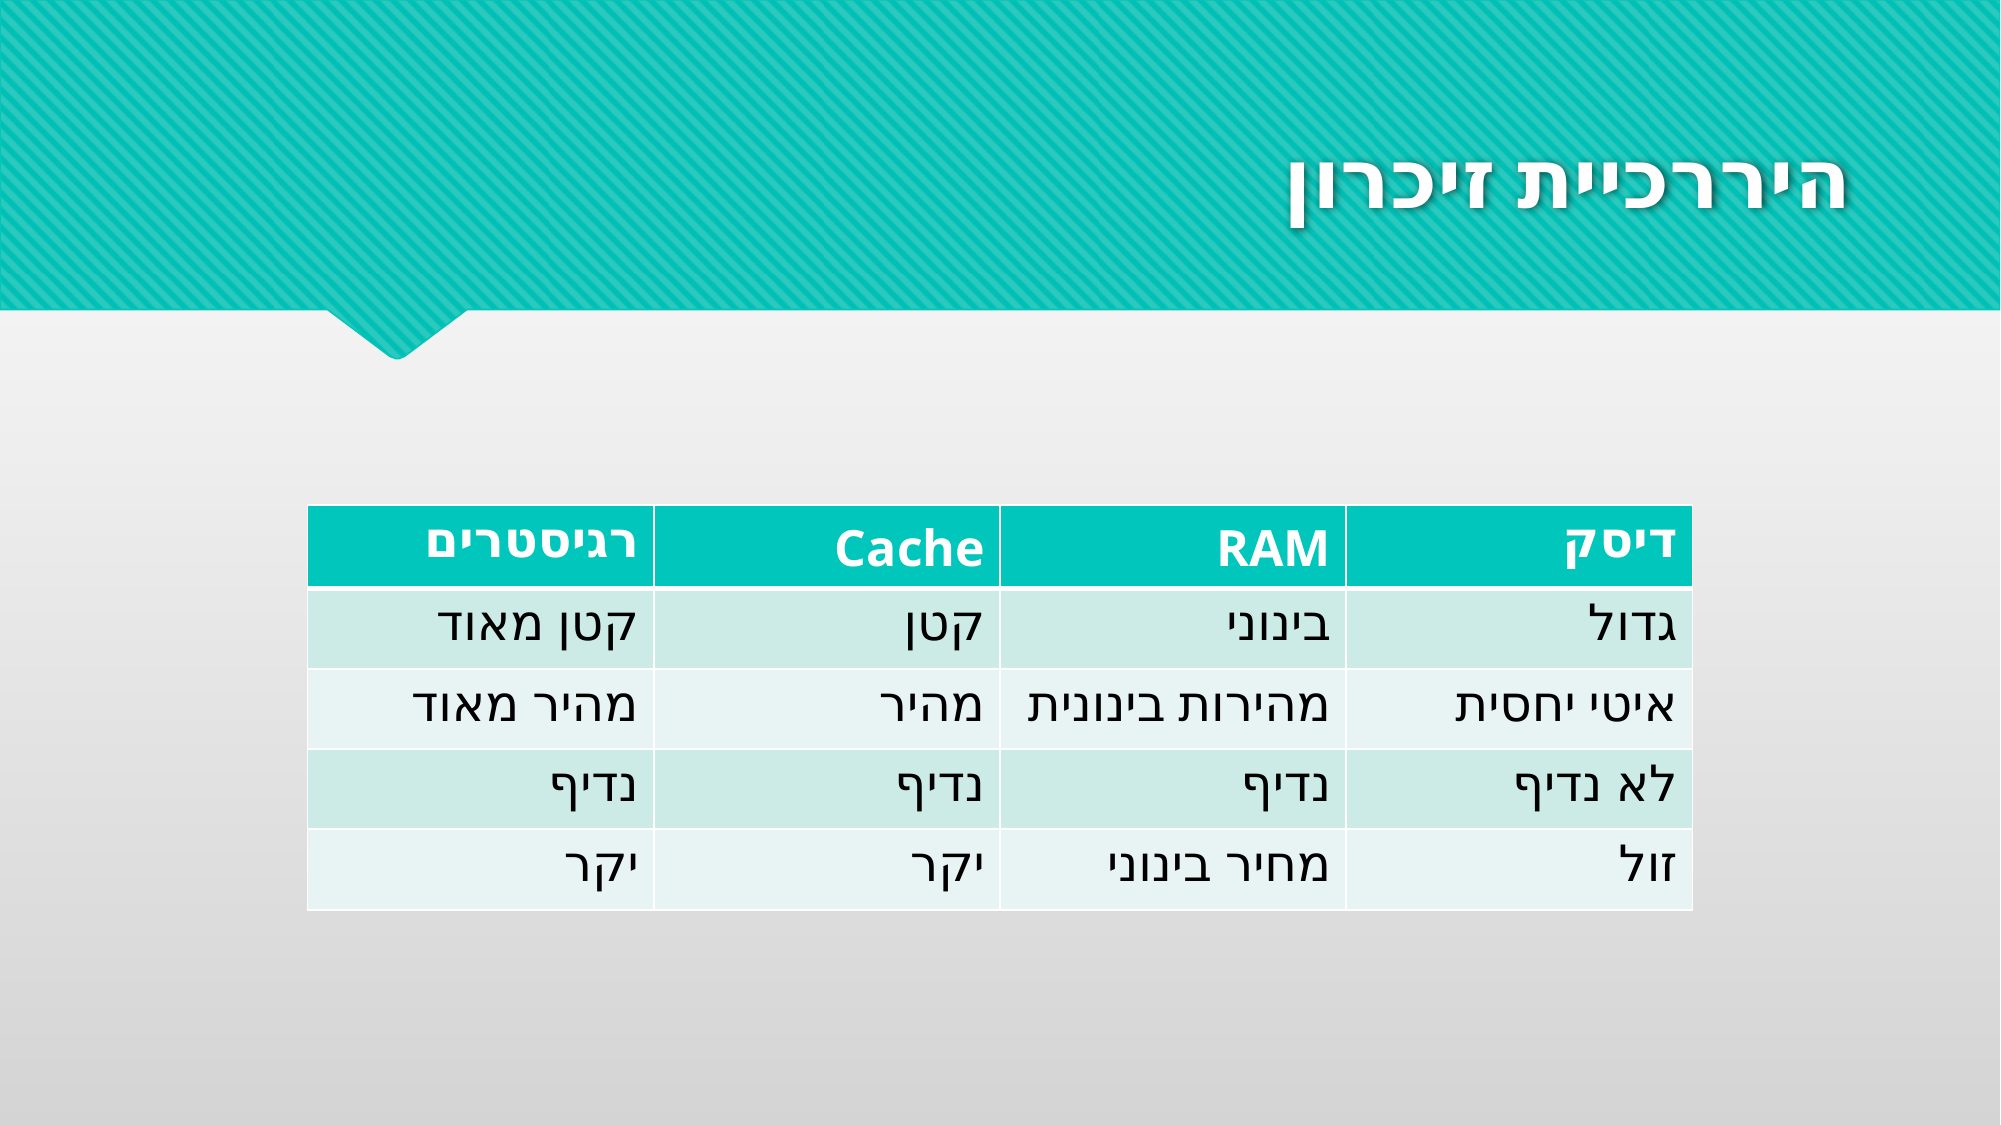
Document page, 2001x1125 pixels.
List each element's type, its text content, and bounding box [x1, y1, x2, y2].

title היררכיית זיכרון [132, 73, 1868, 233]
table_header רגיסטרים [308, 506, 653, 586]
table_cell נדיף [655, 750, 999, 828]
table_cell לא נדיף [1347, 750, 1692, 828]
table_cell מחיר בינוני [1001, 830, 1345, 909]
table_cell איטי יחסית [1347, 670, 1692, 748]
table_cell מהיר [655, 670, 999, 748]
table_cell קטן מאוד [308, 591, 653, 668]
table_header דיסק [1347, 506, 1692, 586]
table_cell נדיף [1001, 750, 1345, 828]
table_cell מהירות בינונית [1001, 670, 1345, 748]
table_header Cache [655, 506, 999, 586]
table_cell מהיר מאוד [308, 670, 653, 748]
table_cell גדול [1347, 591, 1692, 668]
table_cell קטן [655, 591, 999, 668]
table_header RAM [1001, 506, 1345, 586]
table_cell יקר [308, 830, 653, 909]
table_cell יקר [655, 830, 999, 909]
table_cell זול [1347, 830, 1692, 909]
table_cell נדיף [308, 750, 653, 828]
table_cell בינוני [1001, 591, 1345, 668]
